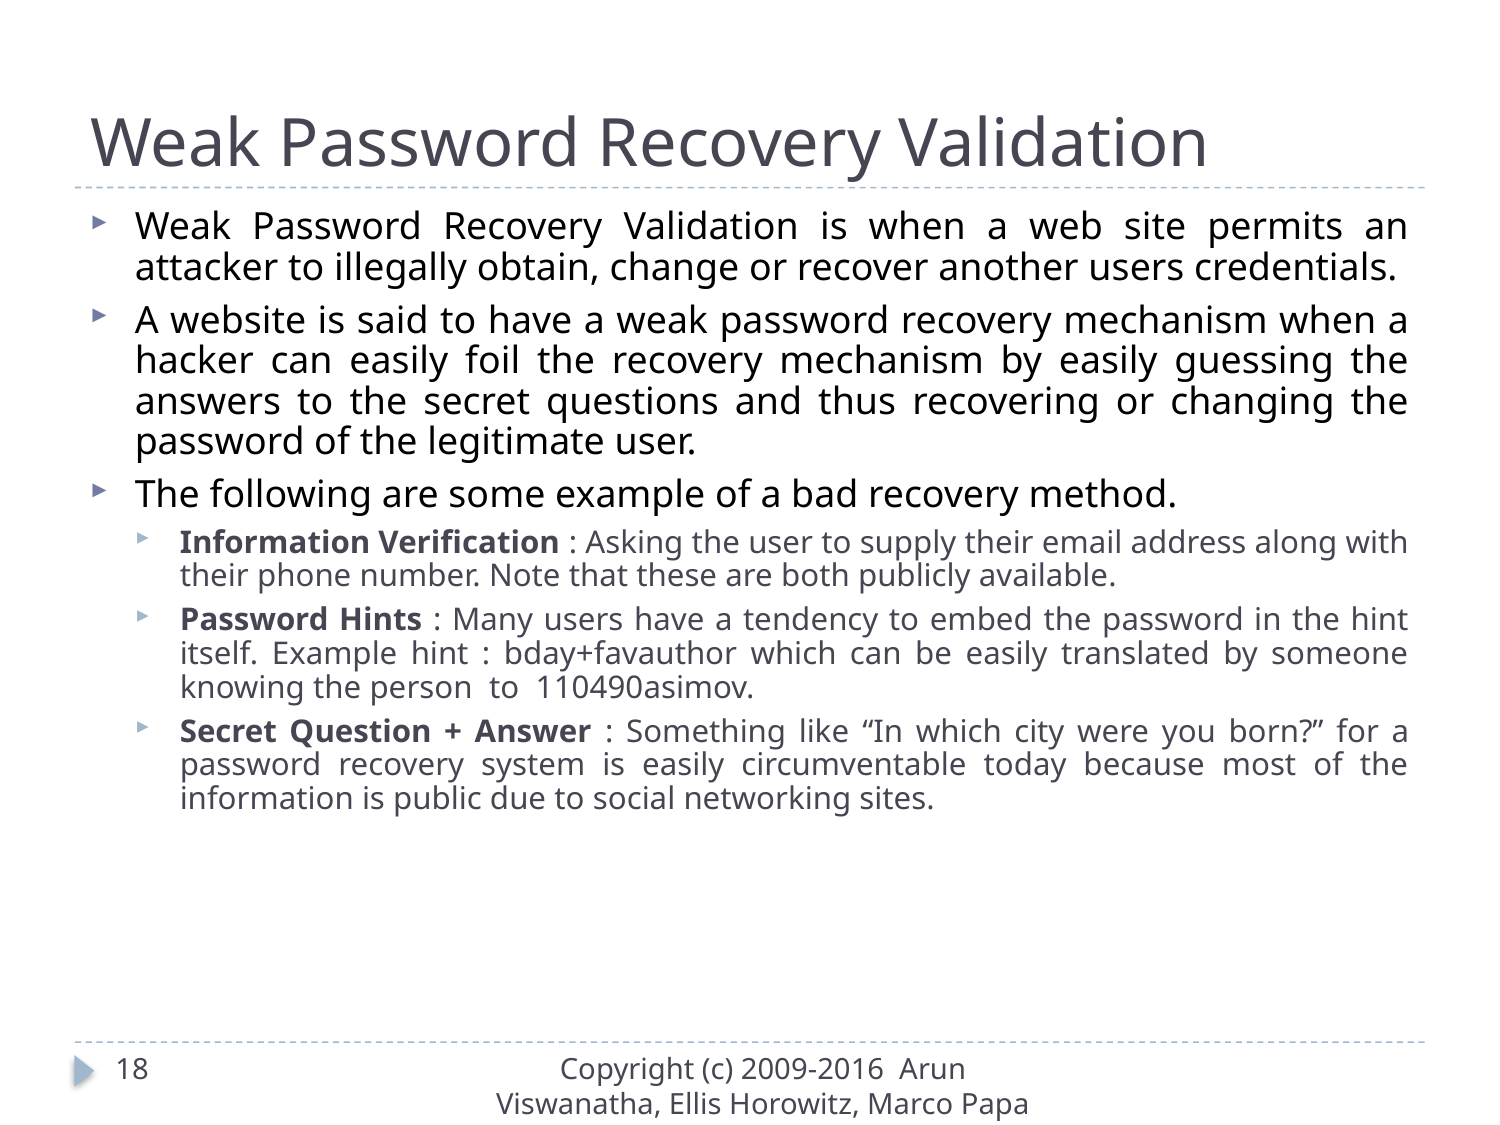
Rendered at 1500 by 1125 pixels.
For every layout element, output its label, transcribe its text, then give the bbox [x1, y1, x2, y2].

footer Copyright (c) 2009-2016 Arun Viswanatha, Ellis Horowitz, Marco Papa [475, 1042, 1051, 1103]
title Weak Password Recovery Validation [75, 24, 1425, 188]
slide_number 18 [100, 1042, 426, 1103]
list Weak Password Recovery Validation is when a web site permits an attacker to illegally obtain, change or recover another users credentials. A website is said to have a weak password recovery mechanism when a hacker can easily foil the recovery mechanism by easily guessing the answers to the secret questions and thus recovering or changing the password of the legitimate user. The following are some example of a bad recovery method. Information Verification : Asking the user to supply their email address along with their phone number. Note that these are both publicly available. Password Hints : Many users have a tendency to embed the password in the hint itself. Example hint : bday+favauthor which can be easily translated by someone knowing the person to 110490asimov. Secret Question + Answer : Something like “In which city were you born?” for a password recovery system is easily circumventable today because most of the information is public due to social networking sites. [75, 200, 1425, 1010]
